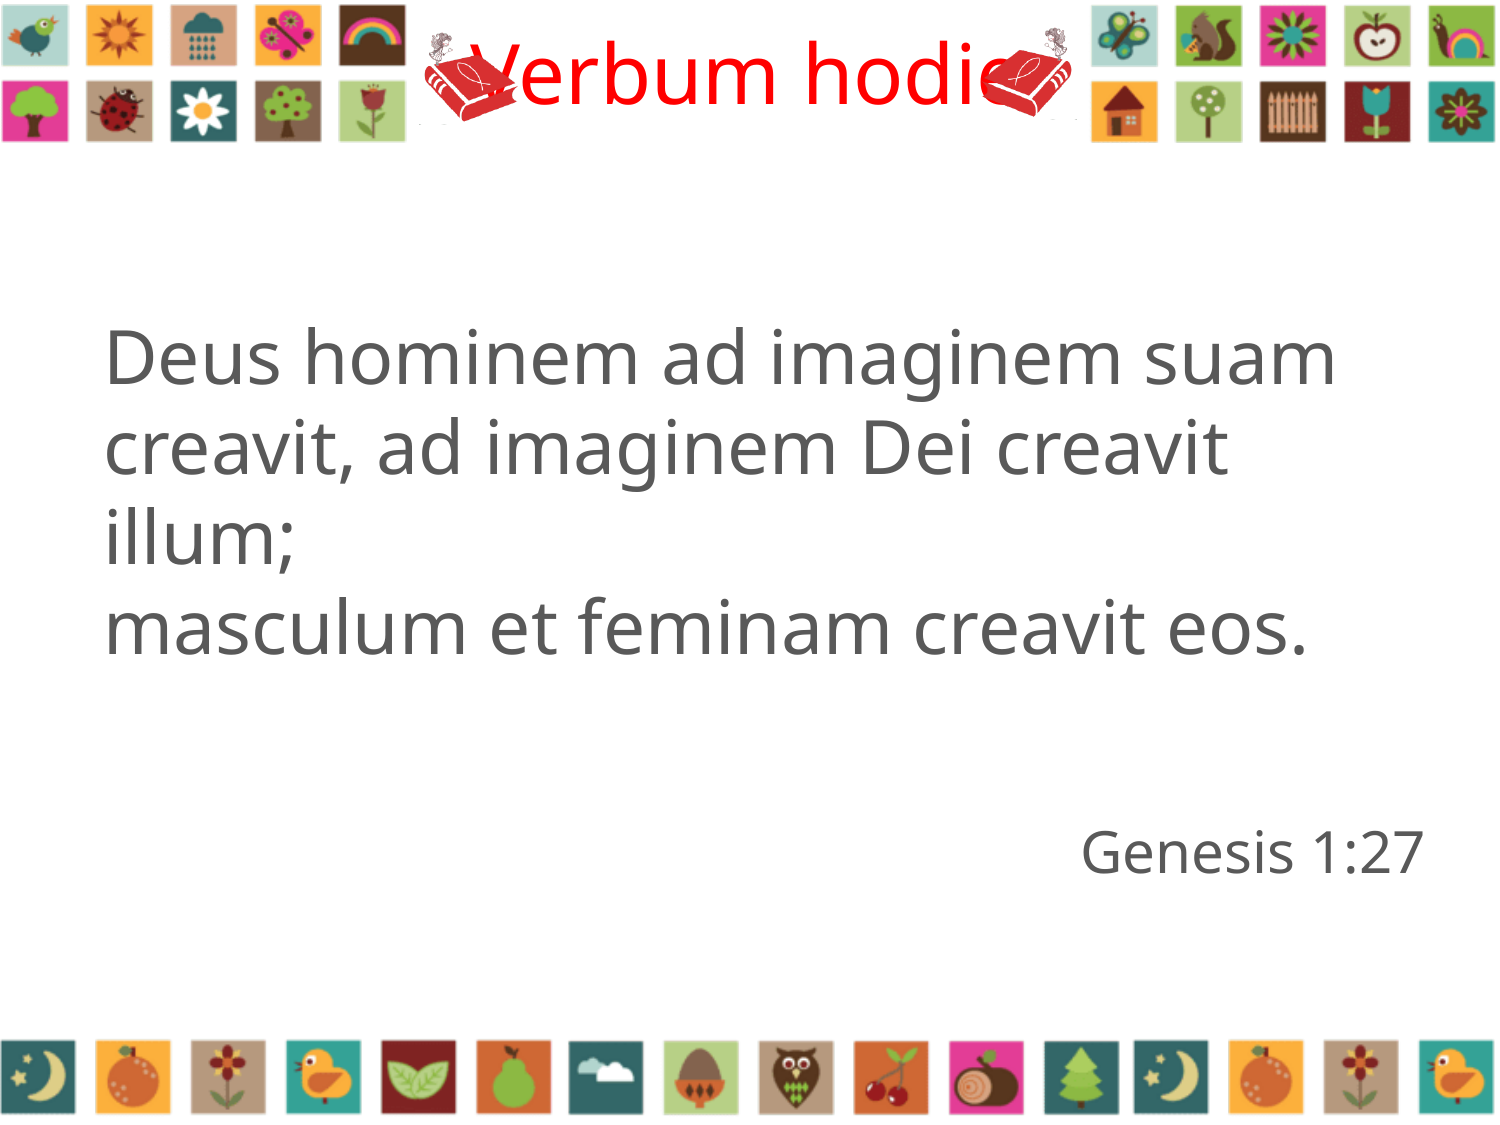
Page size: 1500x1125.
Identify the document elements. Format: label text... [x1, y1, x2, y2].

text_box Verbum hodie [425, 13, 1077, 129]
text_box Deus hominem ad imaginem suam creavit, ad imaginem Dei creavit illum; masculum et feminam creavit eos. [88, 302, 1436, 678]
picture [950, 3, 1500, 150]
text_box Genesis 1:27 [808, 807, 1441, 893]
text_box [0, 1028, 1500, 1118]
picture [0, 3, 550, 150]
